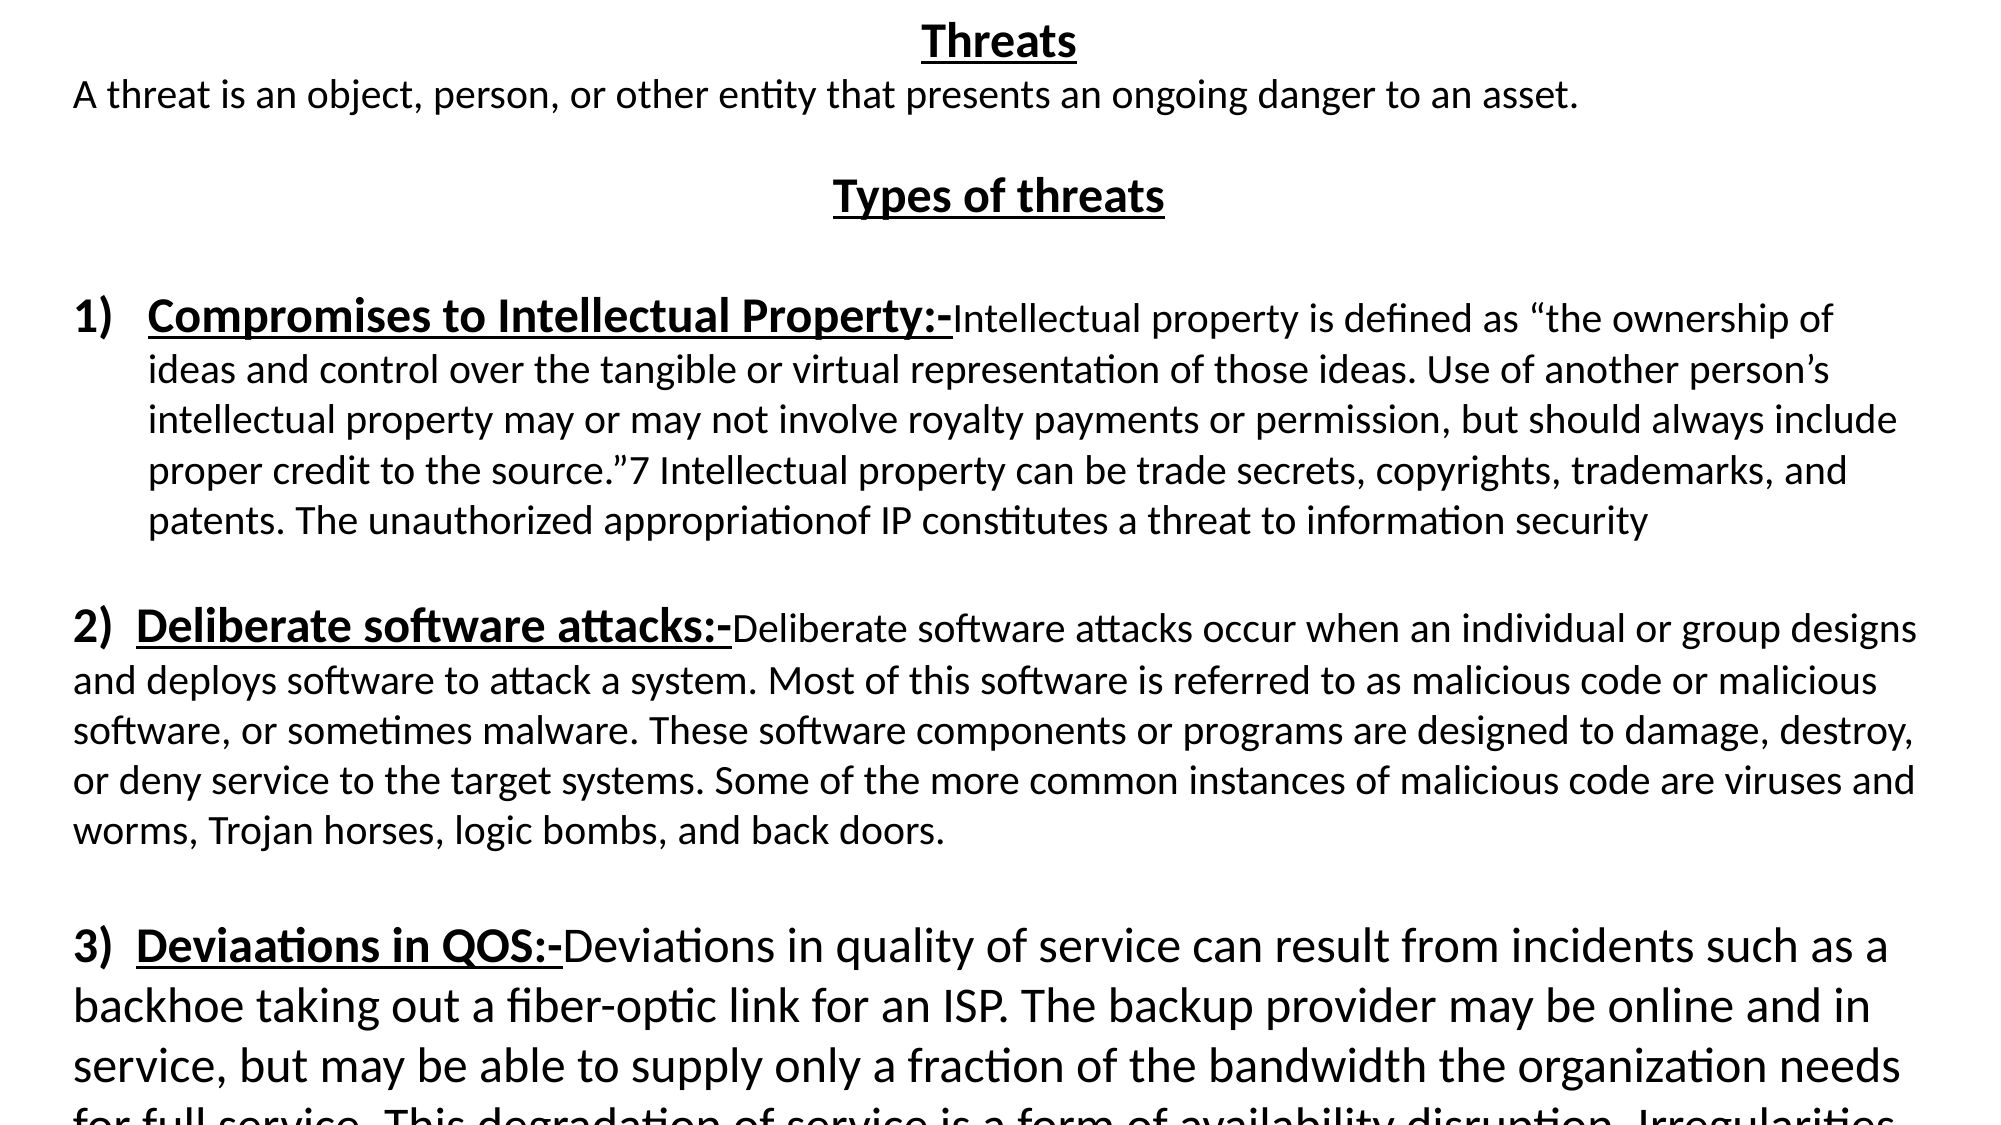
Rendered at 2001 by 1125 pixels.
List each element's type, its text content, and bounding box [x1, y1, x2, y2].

text_box Threats A threat is an object, person, or other entity that presents an ongoing danger to an asset. Types of threats Compromises to Intellectual Property:-Intellectual property is defined as “the ownership of ideas and control over the tangible or virtual representation of those ideas. Use of another person’s intellectual property may or may not involve royalty payments or permission, but should always include proper credit to the source.”7 Intellectual property can be trade secrets, copyrights, trademarks, and patents. The unauthorized appropriationof IP constitutes a threat to information security 2) Deliberate software attacks:-Deliberate software attacks occur when an individual or group designs and deploys software to attack a system. Most of this software is referred to as malicious code or malicious software, or sometimes malware. These software components or programs are designed to damage, destroy, or deny service to the target systems. Some of the more common instances of malicious code are viruses and worms, Trojan horses, logic bombs, and back doors. 3) Deviaations in QOS:-Deviations in quality of service can result from incidents such as a backhoe taking out a fiber-optic link for an ISP. The backup provider may be online and in service, but may be able to supply only a fraction of the bandwidth the organization needs for full service. This degradation of service is a form of availability disruption. Irregularities in Internet service, communications, and power supplies can dramatically affect the availability of information and systems. [58, 0, 1941, 1125]
